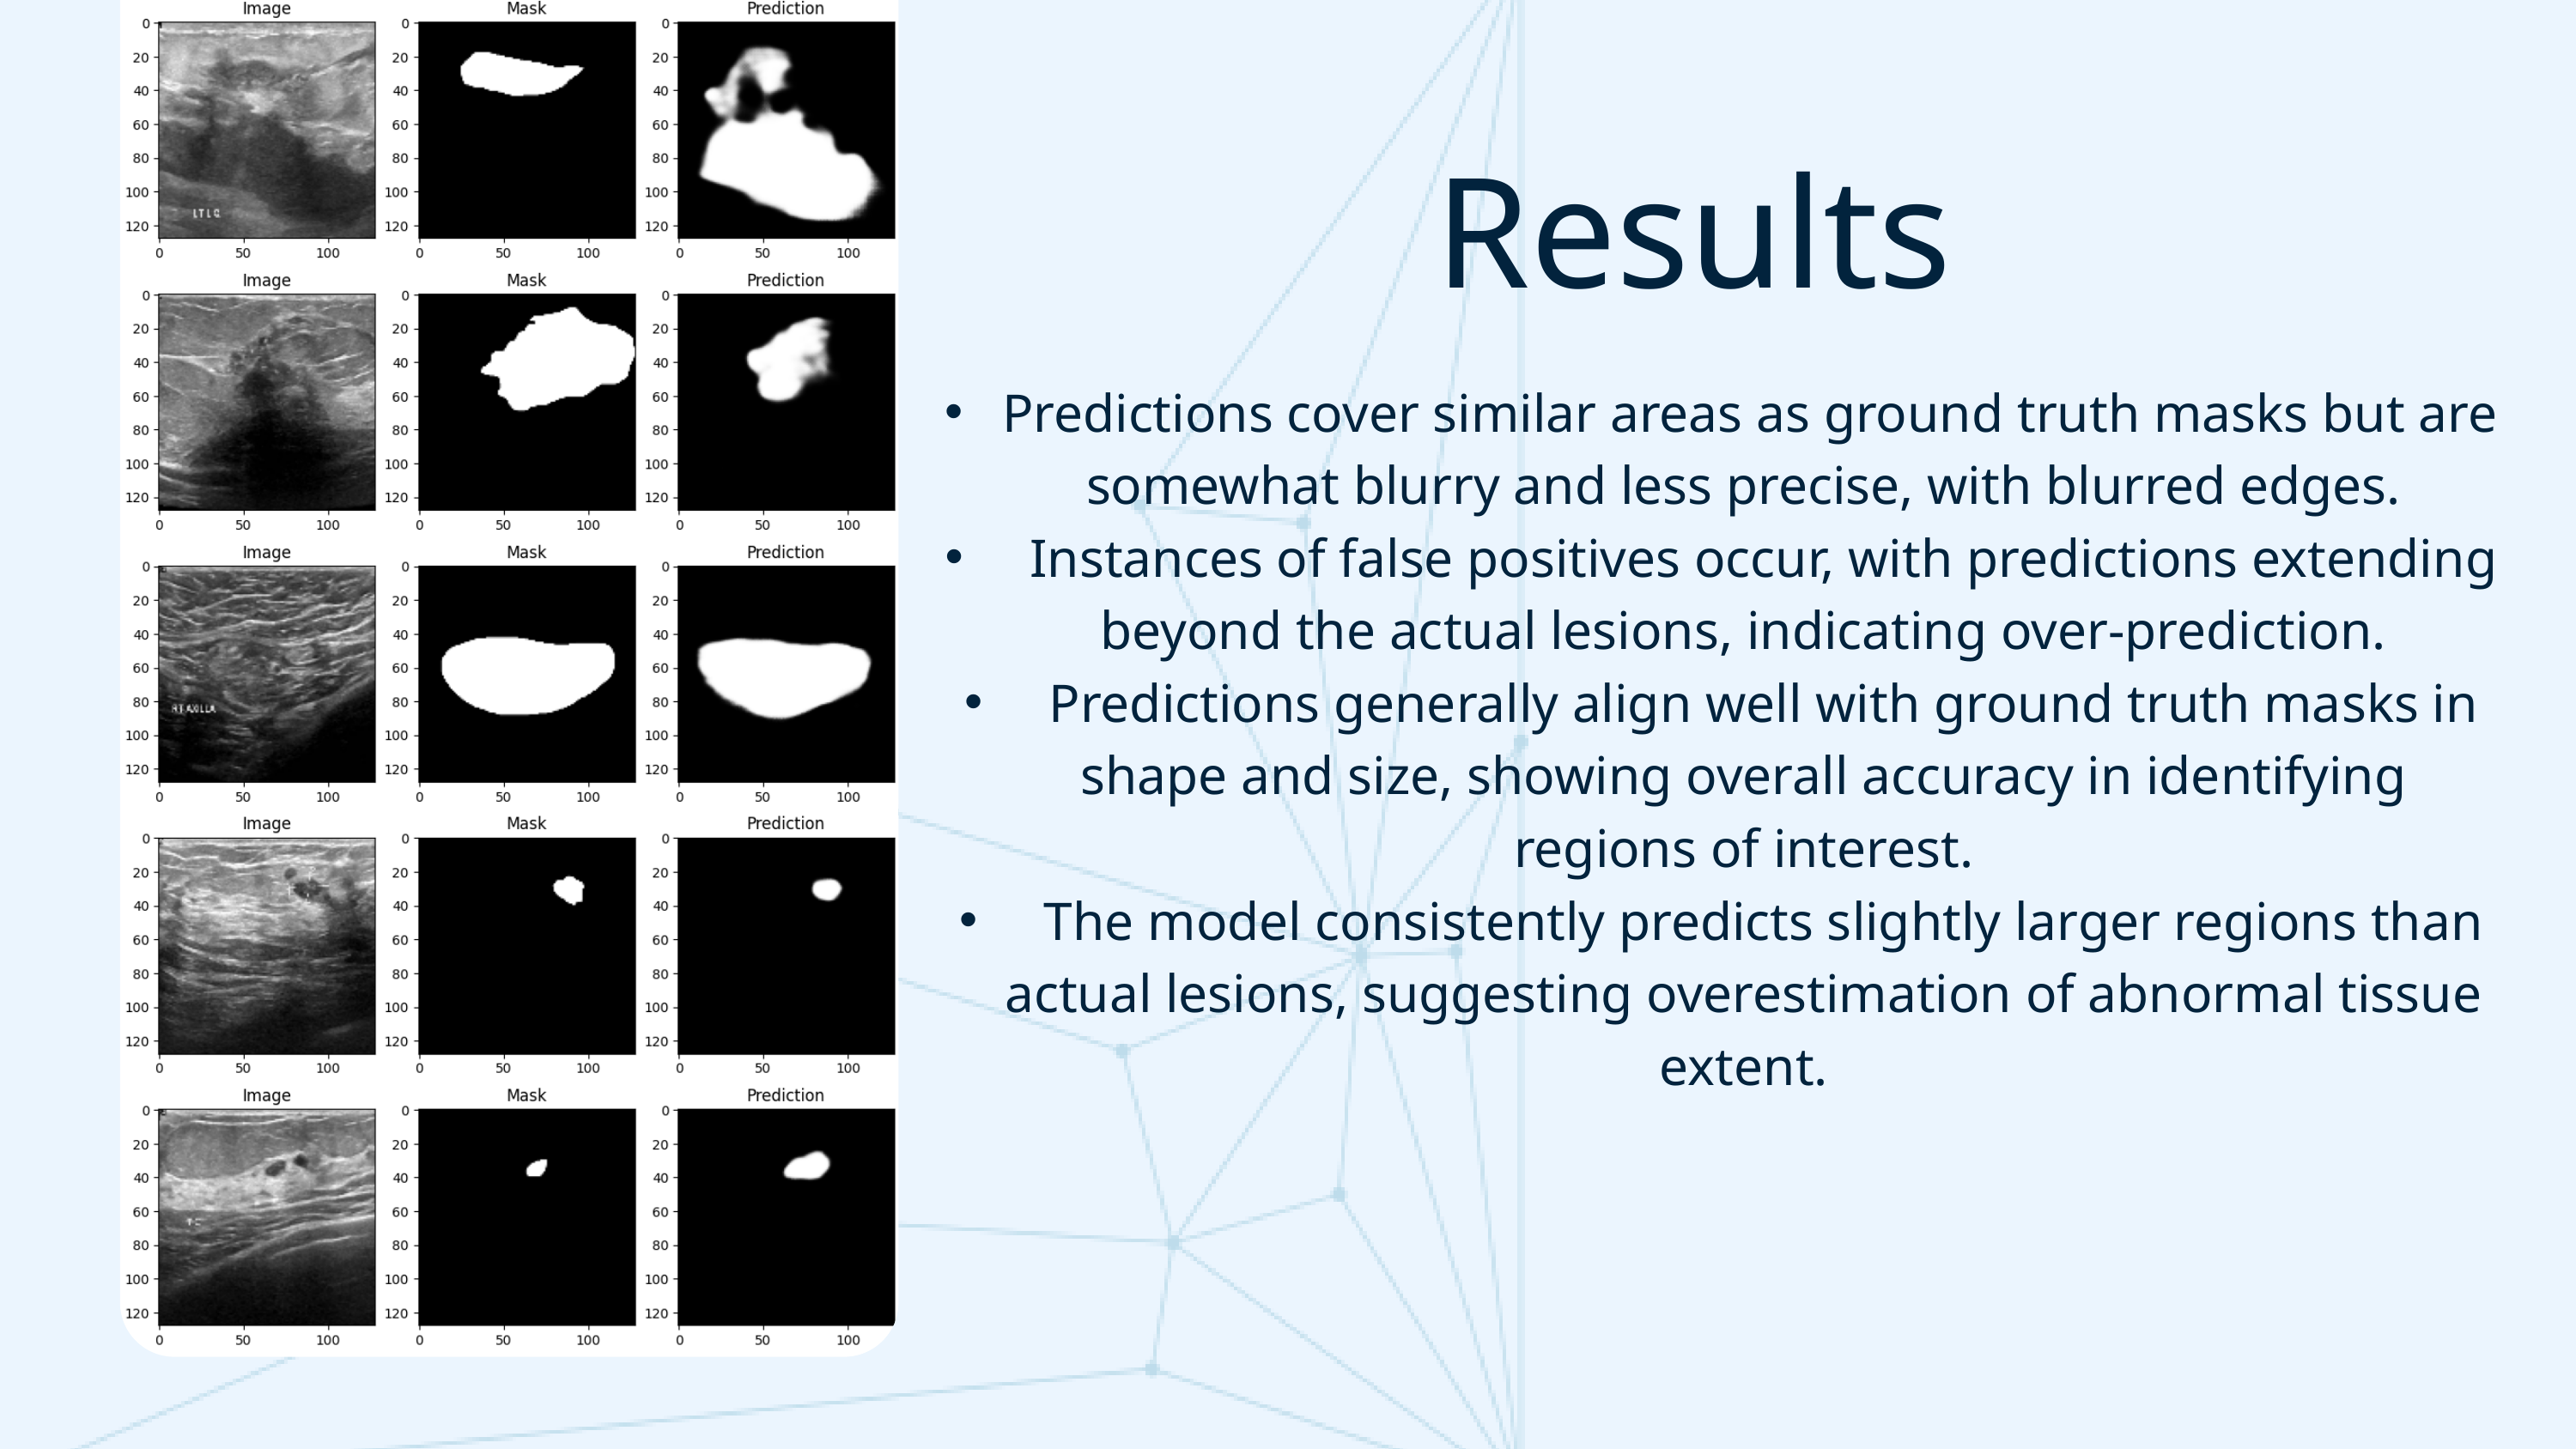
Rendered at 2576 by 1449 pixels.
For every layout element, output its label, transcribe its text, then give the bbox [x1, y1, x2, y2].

text_box [0, 0, 1533, 1449]
text_box Results [1435, 168, 2054, 319]
text_box Predictions cover similar areas as ground truth masks but are somewhat blurry and less precise, with blurred edges. Instances of false positives occur, with predictions extending beyond the actual lesions, indicating over-prediction. Predictions generally align well with ground truth masks in shape and size, showing overall accuracy in identifying regions of interest. The model consistently predicts slightly larger regions than actual lesions, suggesting overestimation of abnormal tissue extent. [902, 369, 2501, 1096]
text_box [119, 0, 899, 1357]
